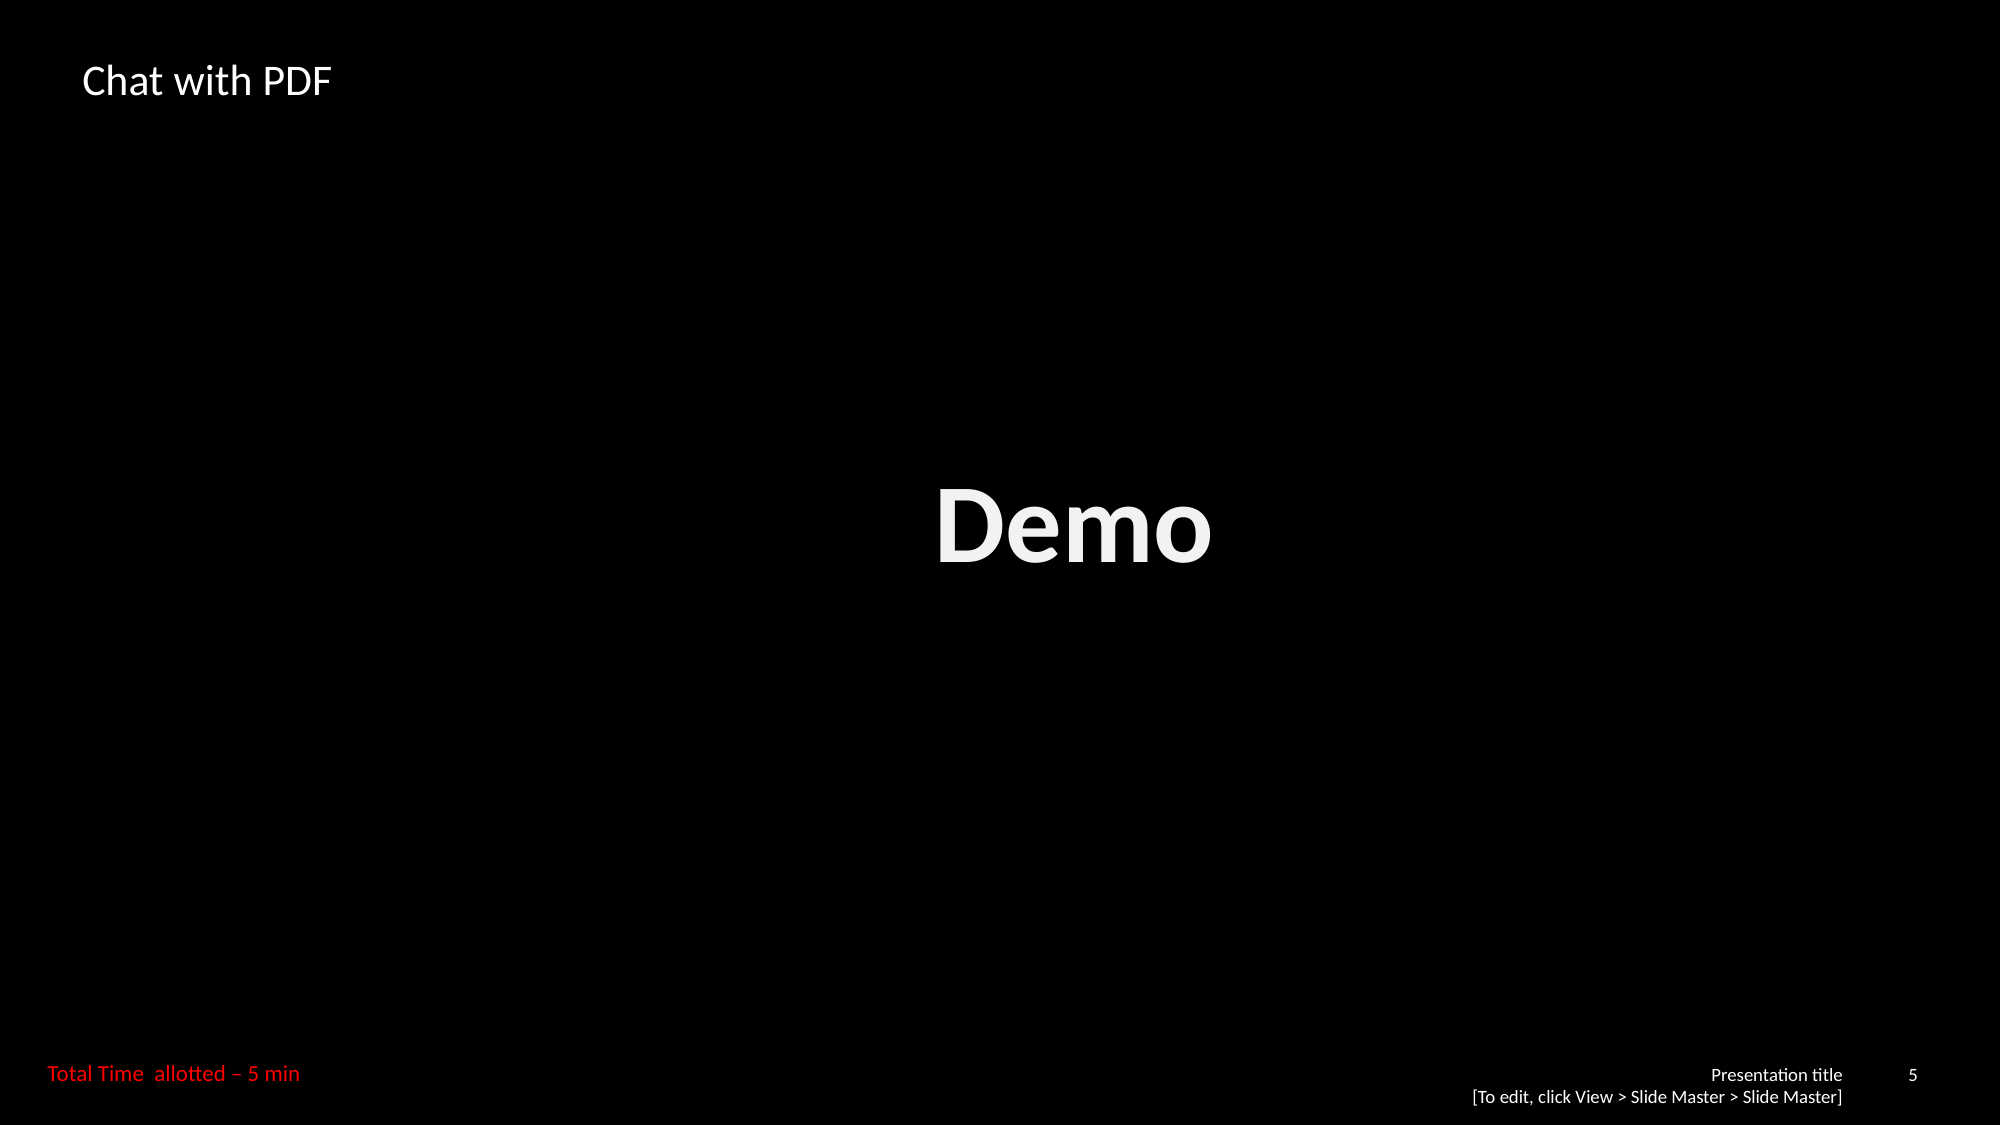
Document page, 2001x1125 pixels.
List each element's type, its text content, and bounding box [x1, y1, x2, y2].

list Demo [726, 450, 1423, 505]
text_box Total Time allotted – 5 min [47, 1059, 301, 1087]
title Chat with PDF [82, 52, 1918, 107]
list [0, 187, 1849, 1035]
